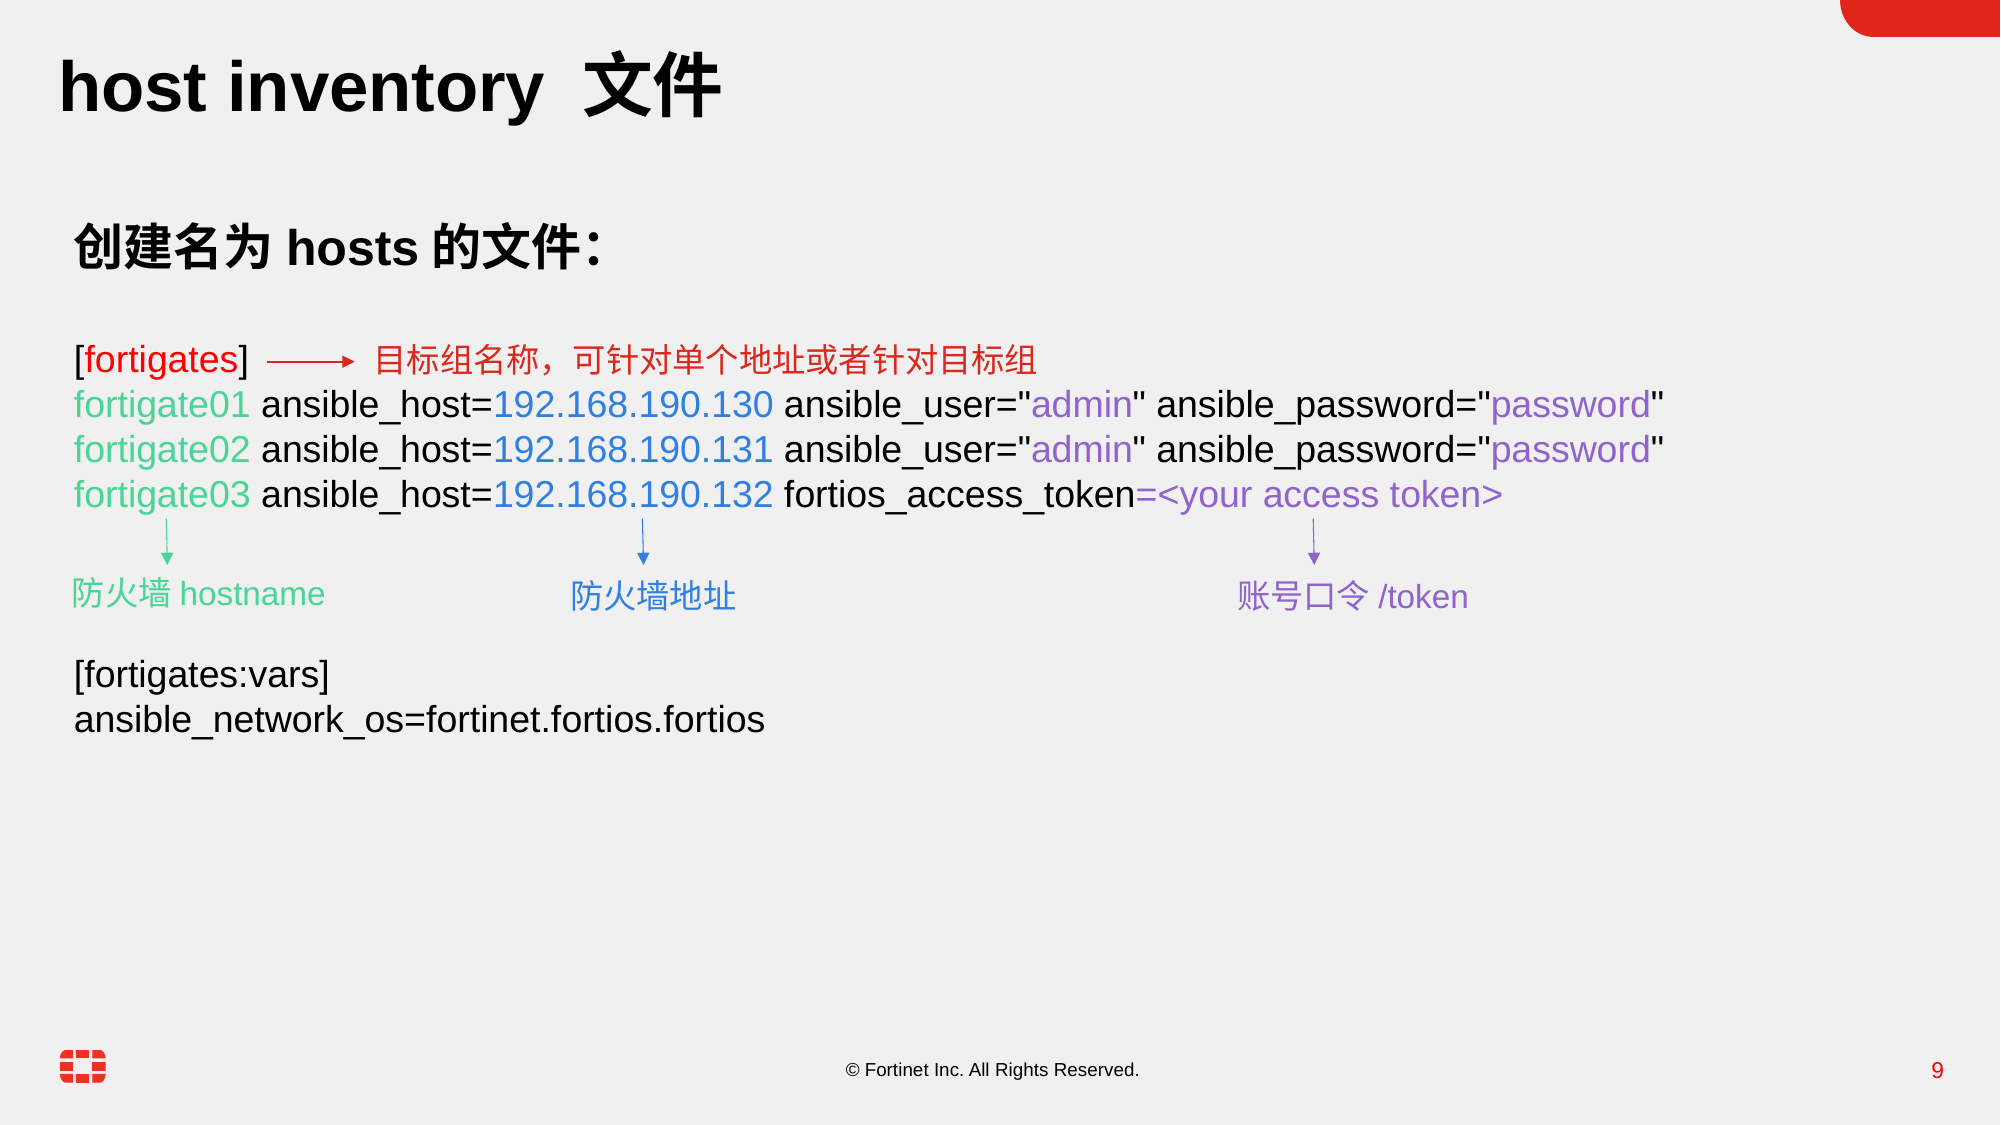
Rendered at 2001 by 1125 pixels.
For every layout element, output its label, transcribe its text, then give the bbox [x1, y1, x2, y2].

text_box 目标组名称，可针对单个地址或者针对目标组 [359, 331, 1054, 387]
text_box 防火墙地址 [555, 568, 752, 623]
text_box 防火墙hostname [57, 565, 341, 620]
title host inventory 文件 [43, 28, 1822, 148]
text_box 账号口令/token [1222, 568, 1484, 623]
text_box 创建名为hosts的文件： [fortigates] fortigate01 ansible_host=192.168.190.130 ansible_user="admin" ansible_password="password" fortigate02 ansible_host=192.168.190.131 ansible_user="admin" ansible_password="password" fortigate03 ansible_host=192.168.190.132 fortios_access_token=<your access token> [fortigates:vars] ansible_network_os=fortinet.fortios.fortios [59, 208, 1822, 748]
